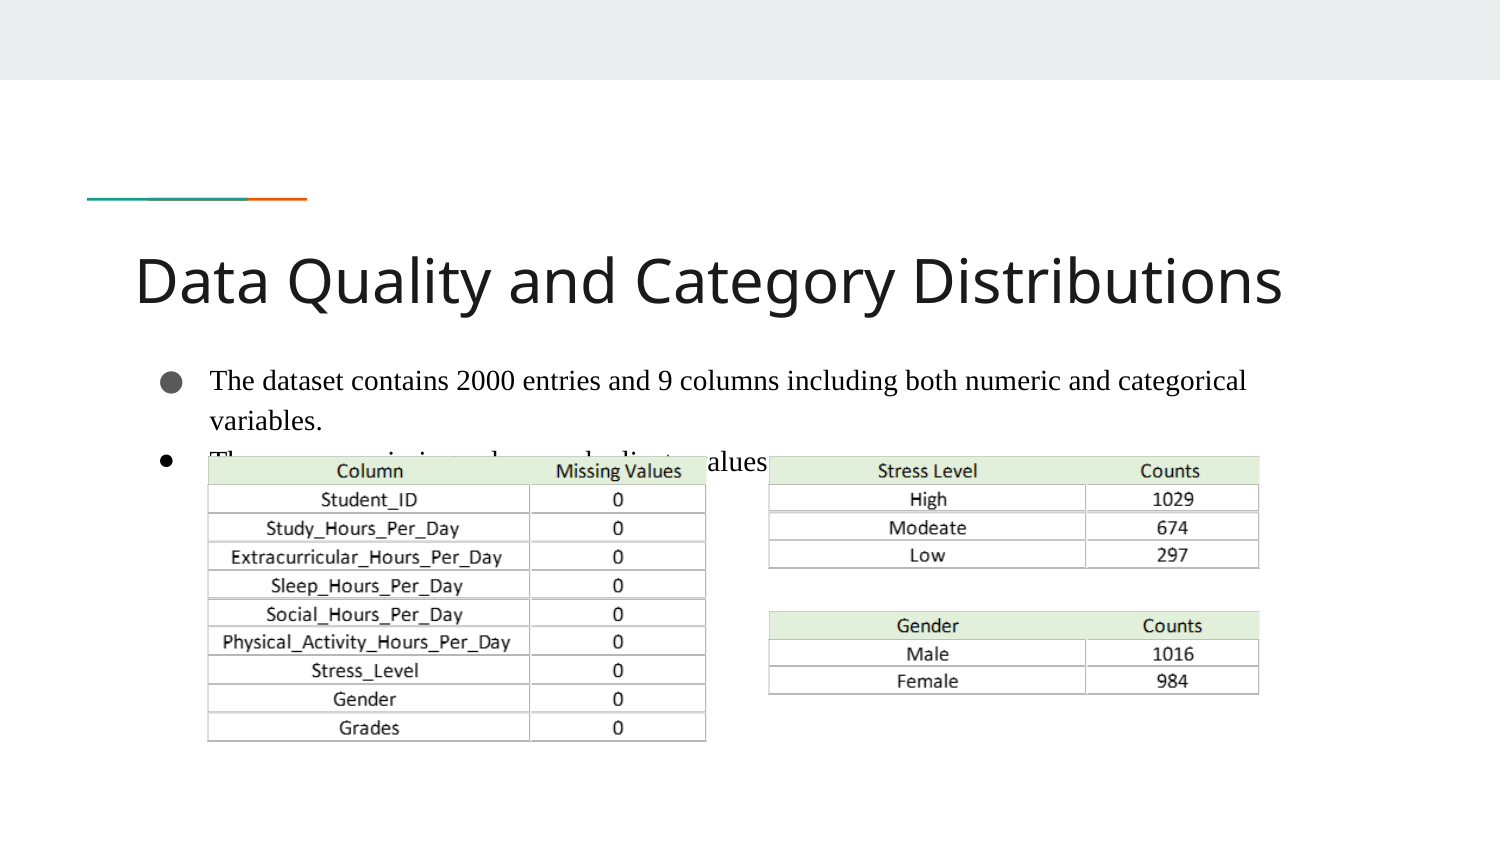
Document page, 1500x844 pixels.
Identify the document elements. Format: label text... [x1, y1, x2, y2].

title Data Quality and Category Distributions [119, 216, 1381, 305]
list The dataset contains 2000 entries and 9 columns including both numeric and categorical variables. There are no missing values or duplicate values. [119, 341, 1381, 712]
picture [206, 455, 708, 743]
picture [768, 455, 1261, 570]
picture [768, 610, 1261, 697]
